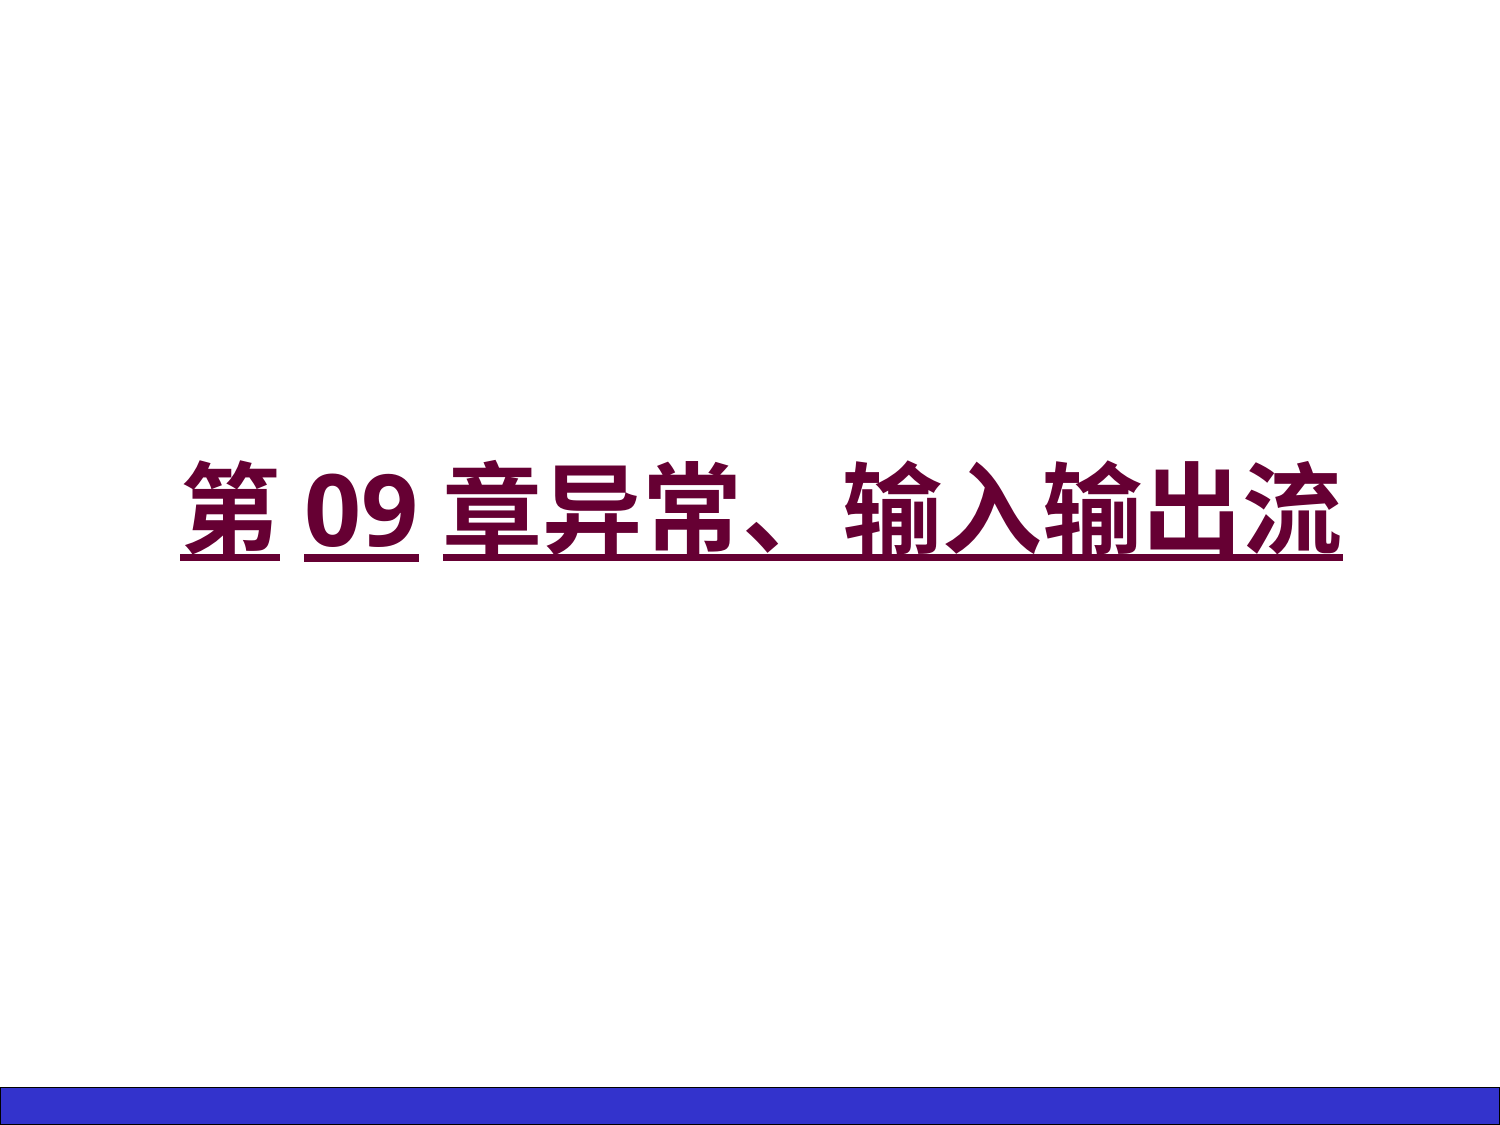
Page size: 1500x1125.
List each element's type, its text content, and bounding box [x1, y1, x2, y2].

title 第09章异常、输入输出流 [100, 290, 1424, 575]
